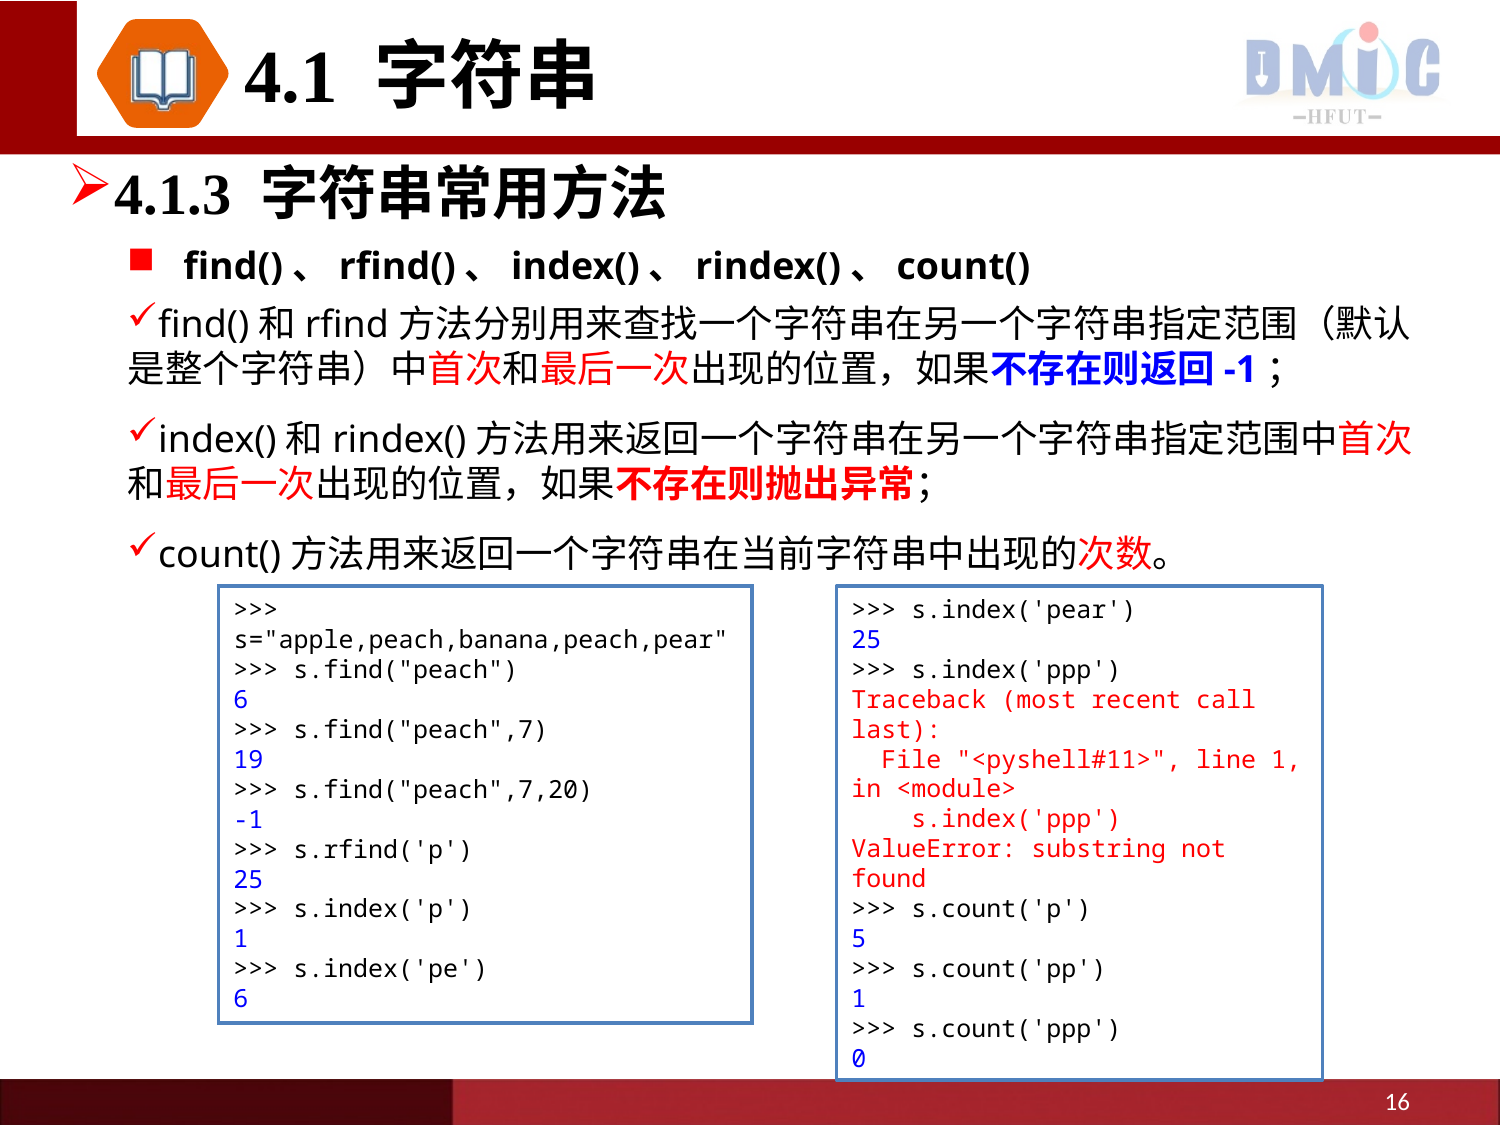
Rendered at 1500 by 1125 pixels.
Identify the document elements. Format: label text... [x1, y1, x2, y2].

text_box 4.1.3 字符串常用方法 [53, 149, 981, 234]
slide_number 16 [1074, 1081, 1425, 1119]
picture [0, 1079, 1500, 1125]
text_box >>> s="apple,peach,banana,peach,pear" >>> s.find("peach") 6 >>> s.find("peach",7) 19 >>> s.find("peach",7,20) -1 >>> s.rfind('p') 25 >>> s.index('p') 1 >>> s.index('pe') 6 [218, 586, 753, 1024]
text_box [0, 18, 933, 129]
list find()、rfind()、index()、rindex()、count() find()和rfind方法分别用来查找一个字符串在另一个字符串指定范围（默认是整个字符串）中首次和最后一次出现的位置，如果不存在则返回-1； index()和rindex()方法用来返回一个字符串在另一个字符串指定范围中首次和最后一次出现的位置，如果不存在则抛出异常； count()方法用来返回一个字符串在当前字符串中出现的次数。 [111, 234, 1463, 1003]
text_box >>> s.index('pear') 25 >>> s.index('ppp') Traceback (most recent call last): File "<pyshell#11>", line 1, in <module> s.index('ppp') ValueError: substring not found >>> s.count('p') 5 >>> s.count('pp') 1 >>> s.count('ppp') 0 [836, 586, 1323, 1080]
